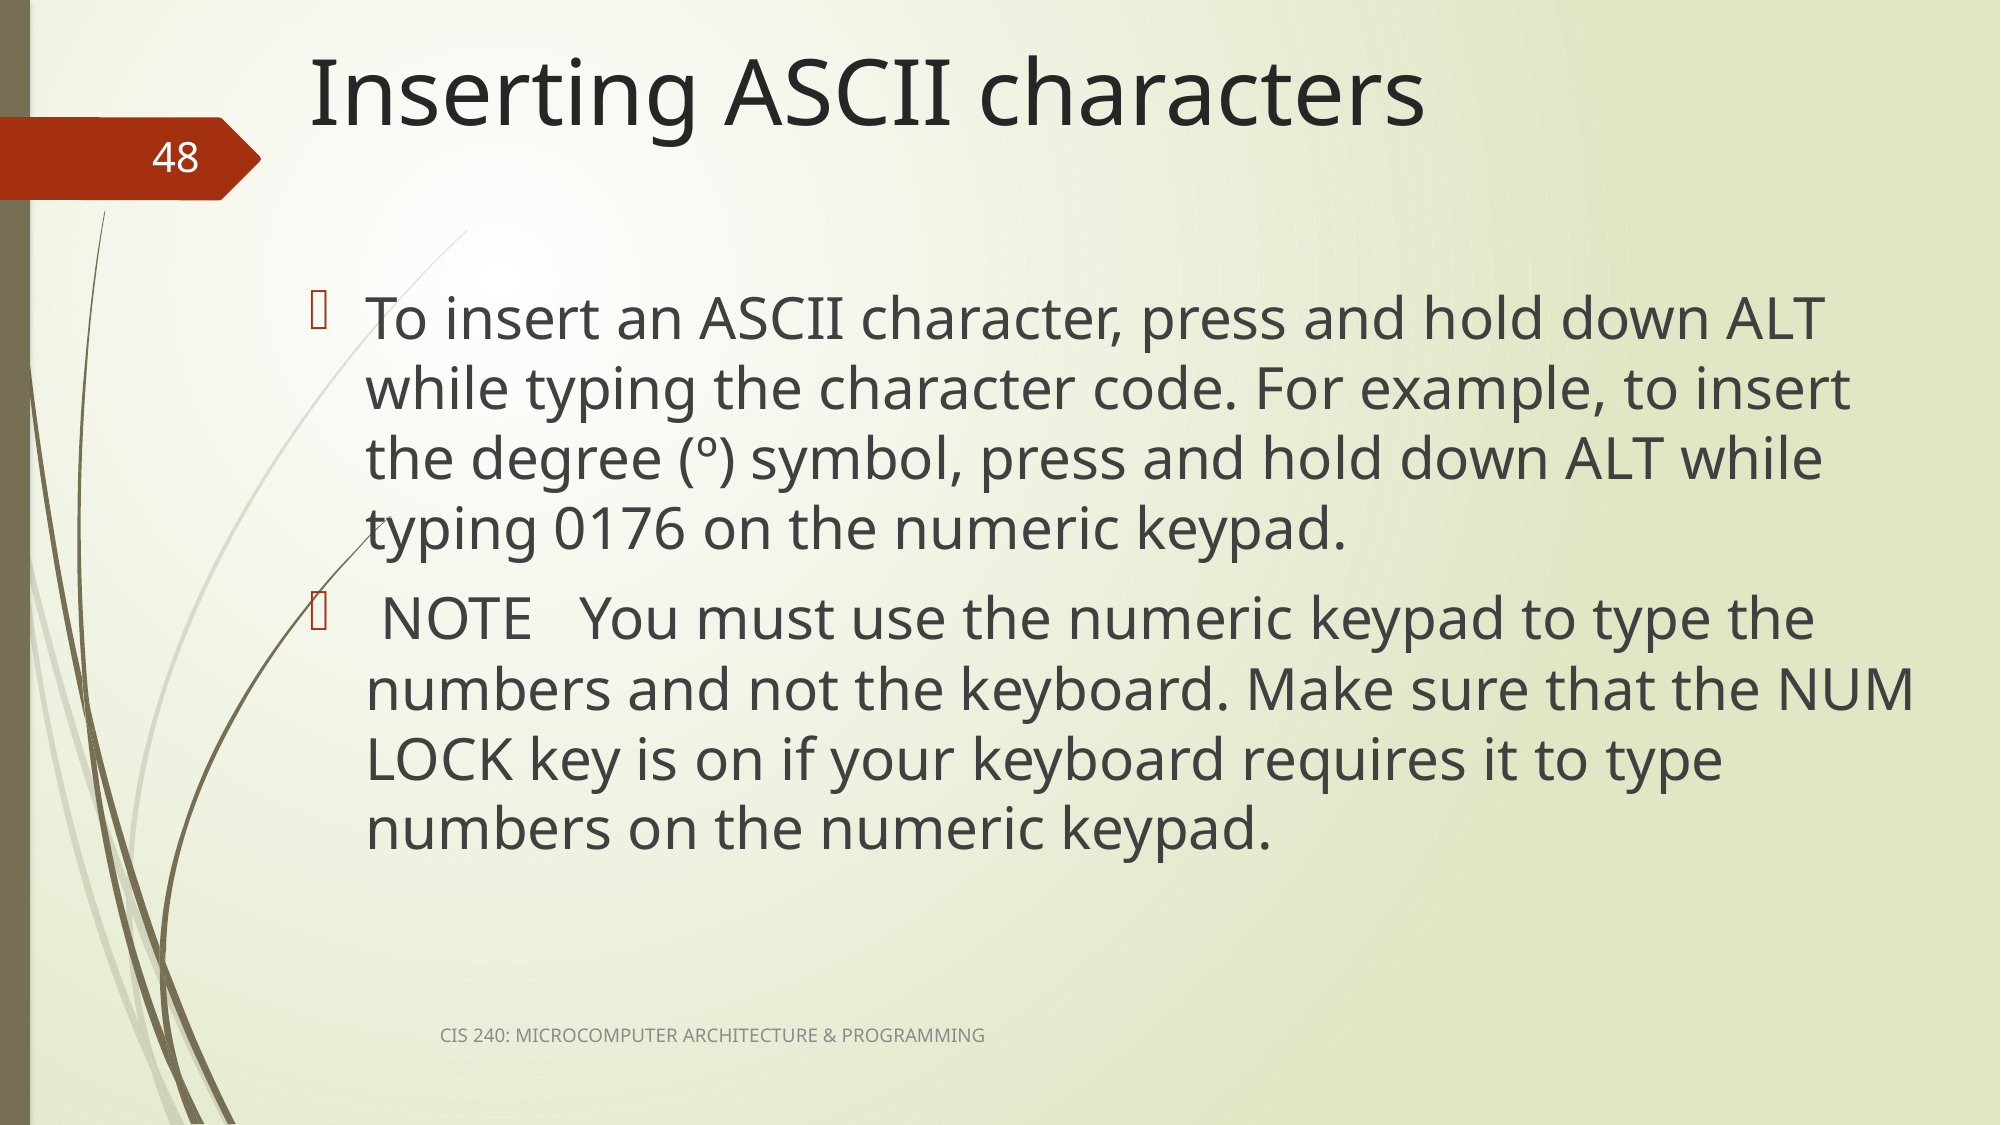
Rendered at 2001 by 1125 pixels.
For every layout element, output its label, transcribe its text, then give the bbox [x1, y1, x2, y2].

slide_number 48 [87, 129, 216, 190]
title Inserting ASCII characters [294, 25, 1937, 236]
list To insert an ASCII character, press and hold down ALT while typing the character code. For example, to insert the degree (º) symbol, press and hold down ALT while typing 0176 on the numeric keypad. NOTE You must use the numeric keypad to type the numbers and not the keyboard. Make sure that the NUM LOCK key is on if your keyboard requires it to type numbers on the numeric keypad. [294, 273, 1937, 893]
footer CIS 240: MICROCOMPUTER ARCHITECTURE & PROGRAMMING [424, 1006, 1675, 1067]
